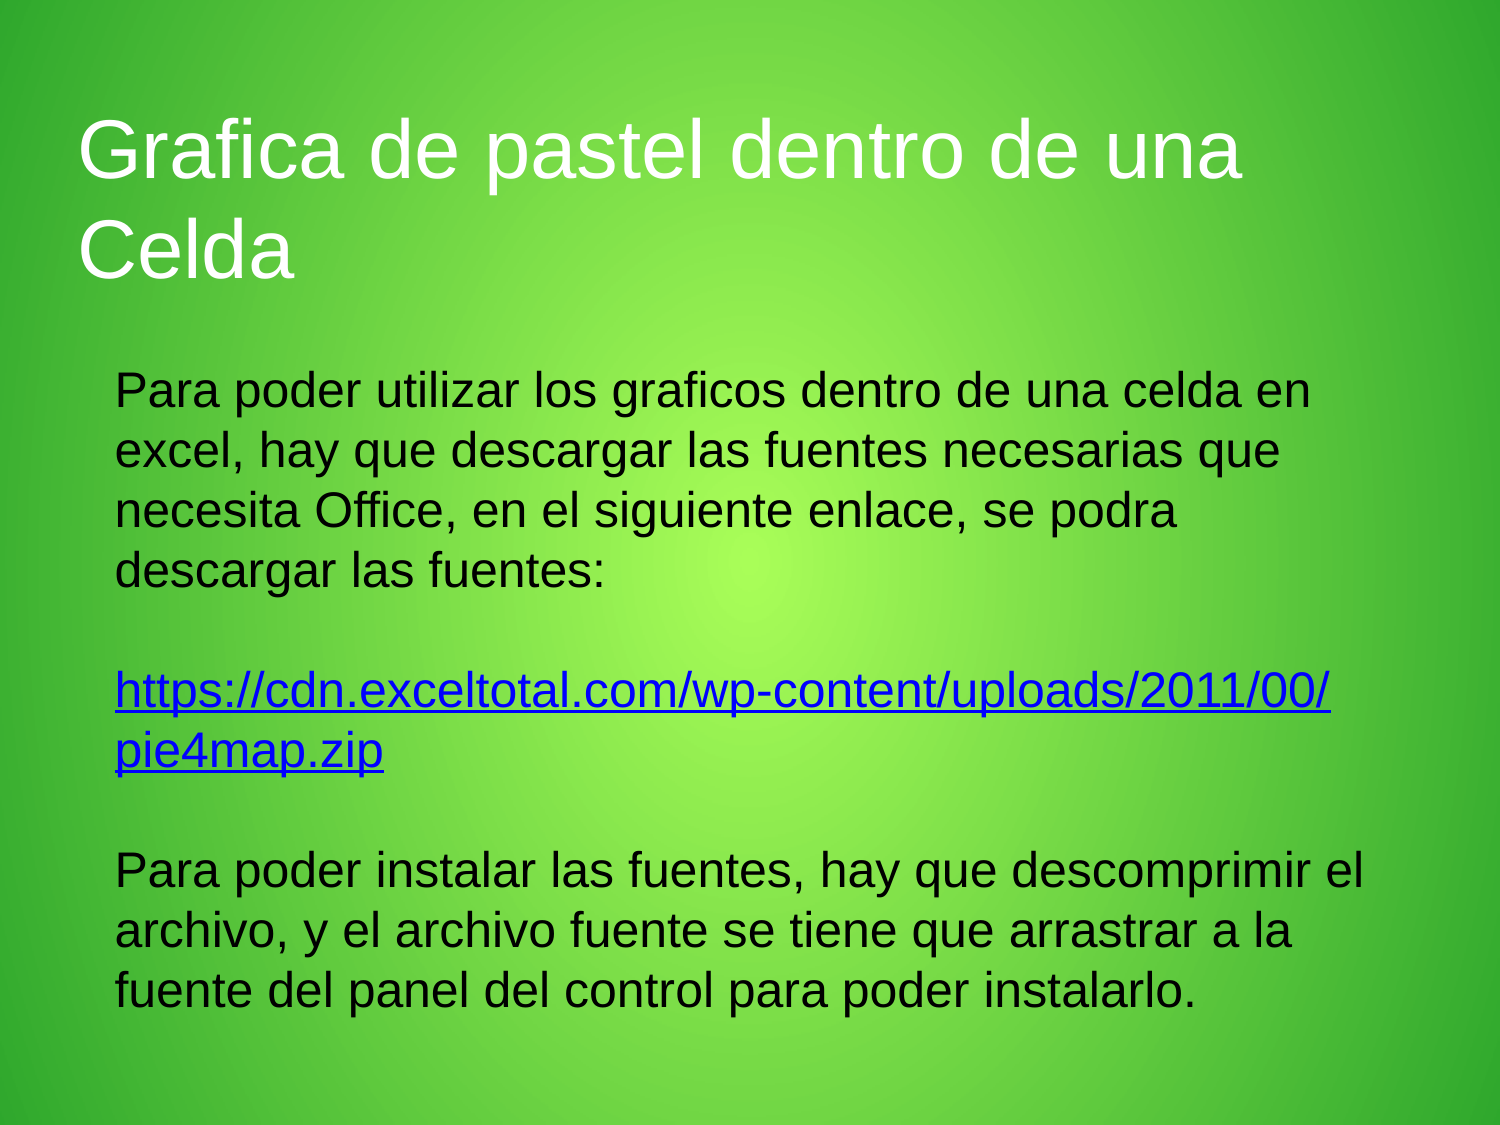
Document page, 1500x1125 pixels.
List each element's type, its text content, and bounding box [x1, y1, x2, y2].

picture [0, 0, 1500, 1125]
text_box Para poder utilizar los graficos dentro de una celda en excel, hay que descargar las fuentes necesarias que necesita Office, en el siguiente enlace, se podra descargar las fuentes: https://cdn.exceltotal.com/wp-content/uploads/2011/00/pie4map.zip Para poder instalar las fuentes, hay que descomprimir el archivo, y el archivo fuente se tiene que arrastrar a la fuente del panel del control para poder instalarlo. [99, 350, 1425, 1025]
text_box Grafica de pastel dentro de una Celda [62, 87, 1438, 303]
